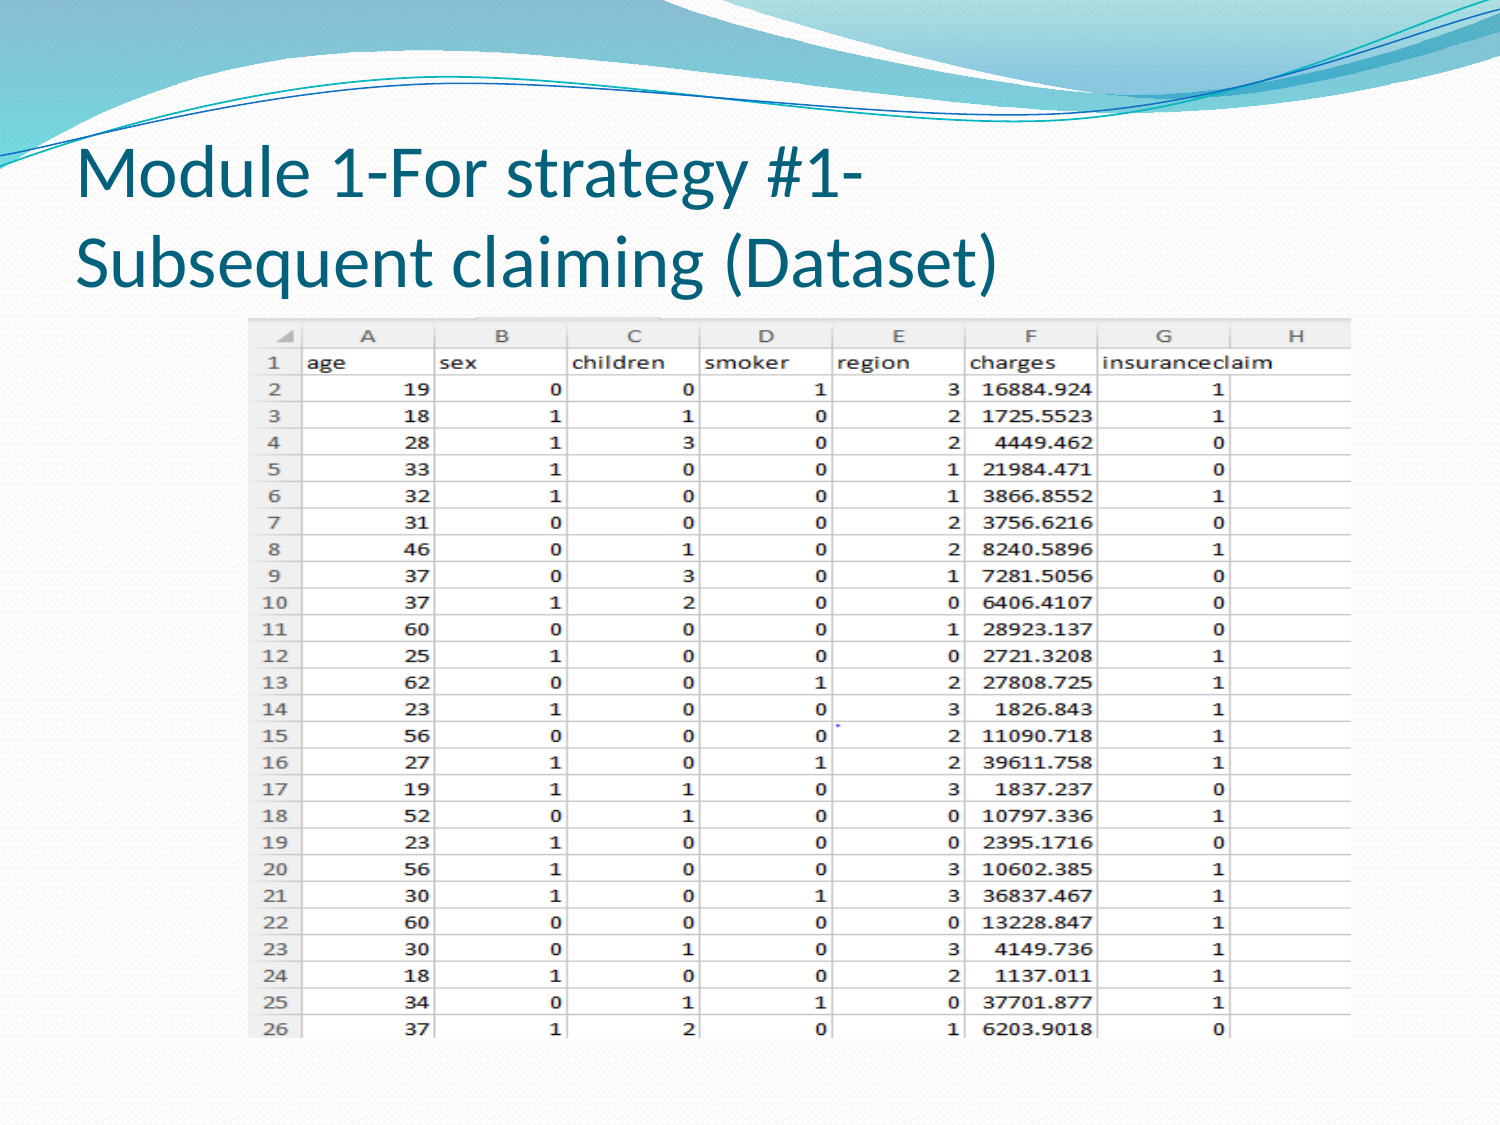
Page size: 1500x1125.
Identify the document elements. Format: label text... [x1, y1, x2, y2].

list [248, 317, 1351, 1038]
title Module 1-For strategy #1- Subsequent claiming (Dataset) [75, 115, 1425, 303]
